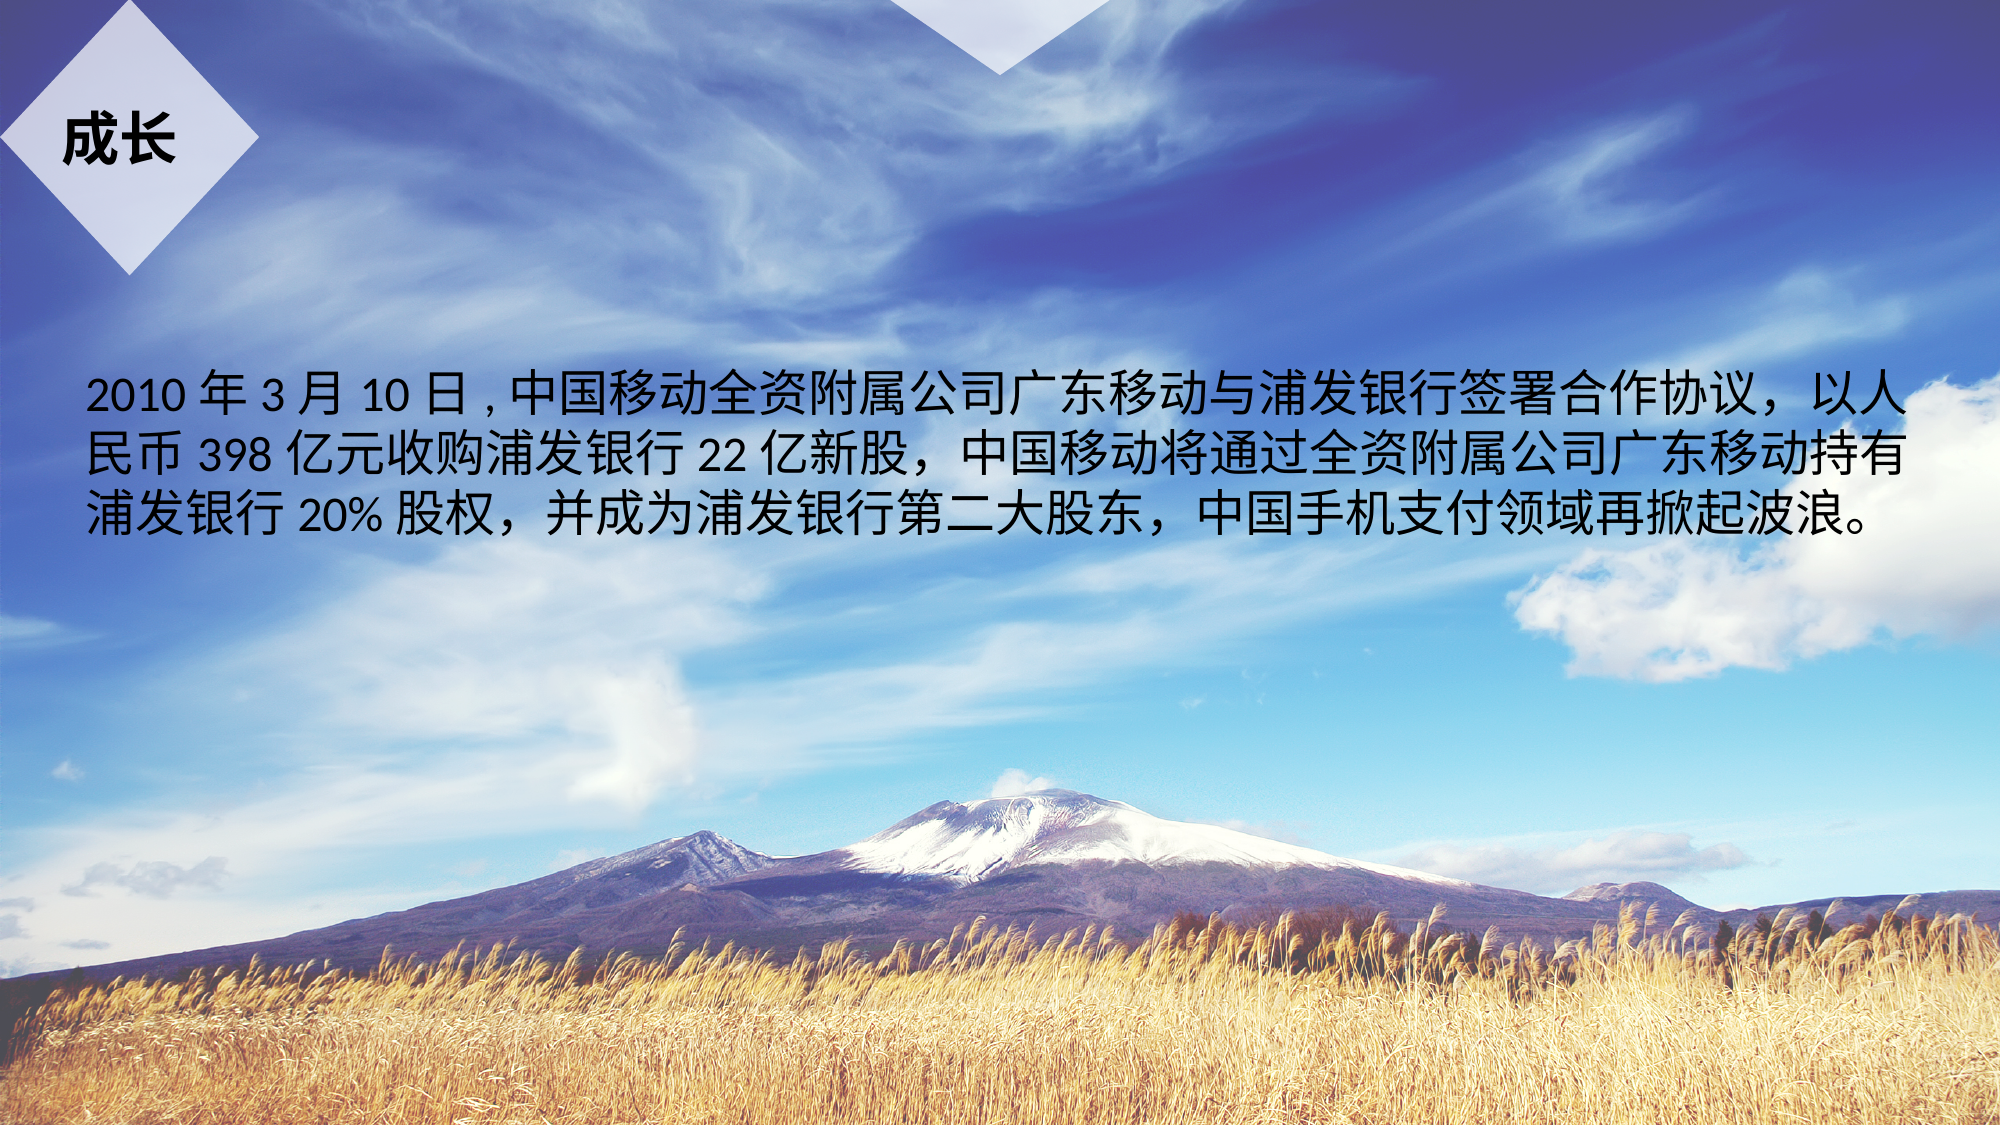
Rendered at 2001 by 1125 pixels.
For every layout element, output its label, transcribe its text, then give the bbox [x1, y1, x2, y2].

text_box [0, 0, 261, 277]
text_box [888, 0, 1112, 77]
text_box 成长 [46, 94, 213, 180]
text_box 2010年3月10日,中国移动全资附属公司广东移动与浦发银行签署合作协议，以人民币398亿元收购浦发银行22亿新股，中国移动将通过全资附属公司广东移动持有浦发银行20%股权，并成为浦发银行第二大股东，中国手机支付领域再掀起波浪。 [70, 353, 1930, 549]
text_box [0, 0, 2000, 1125]
